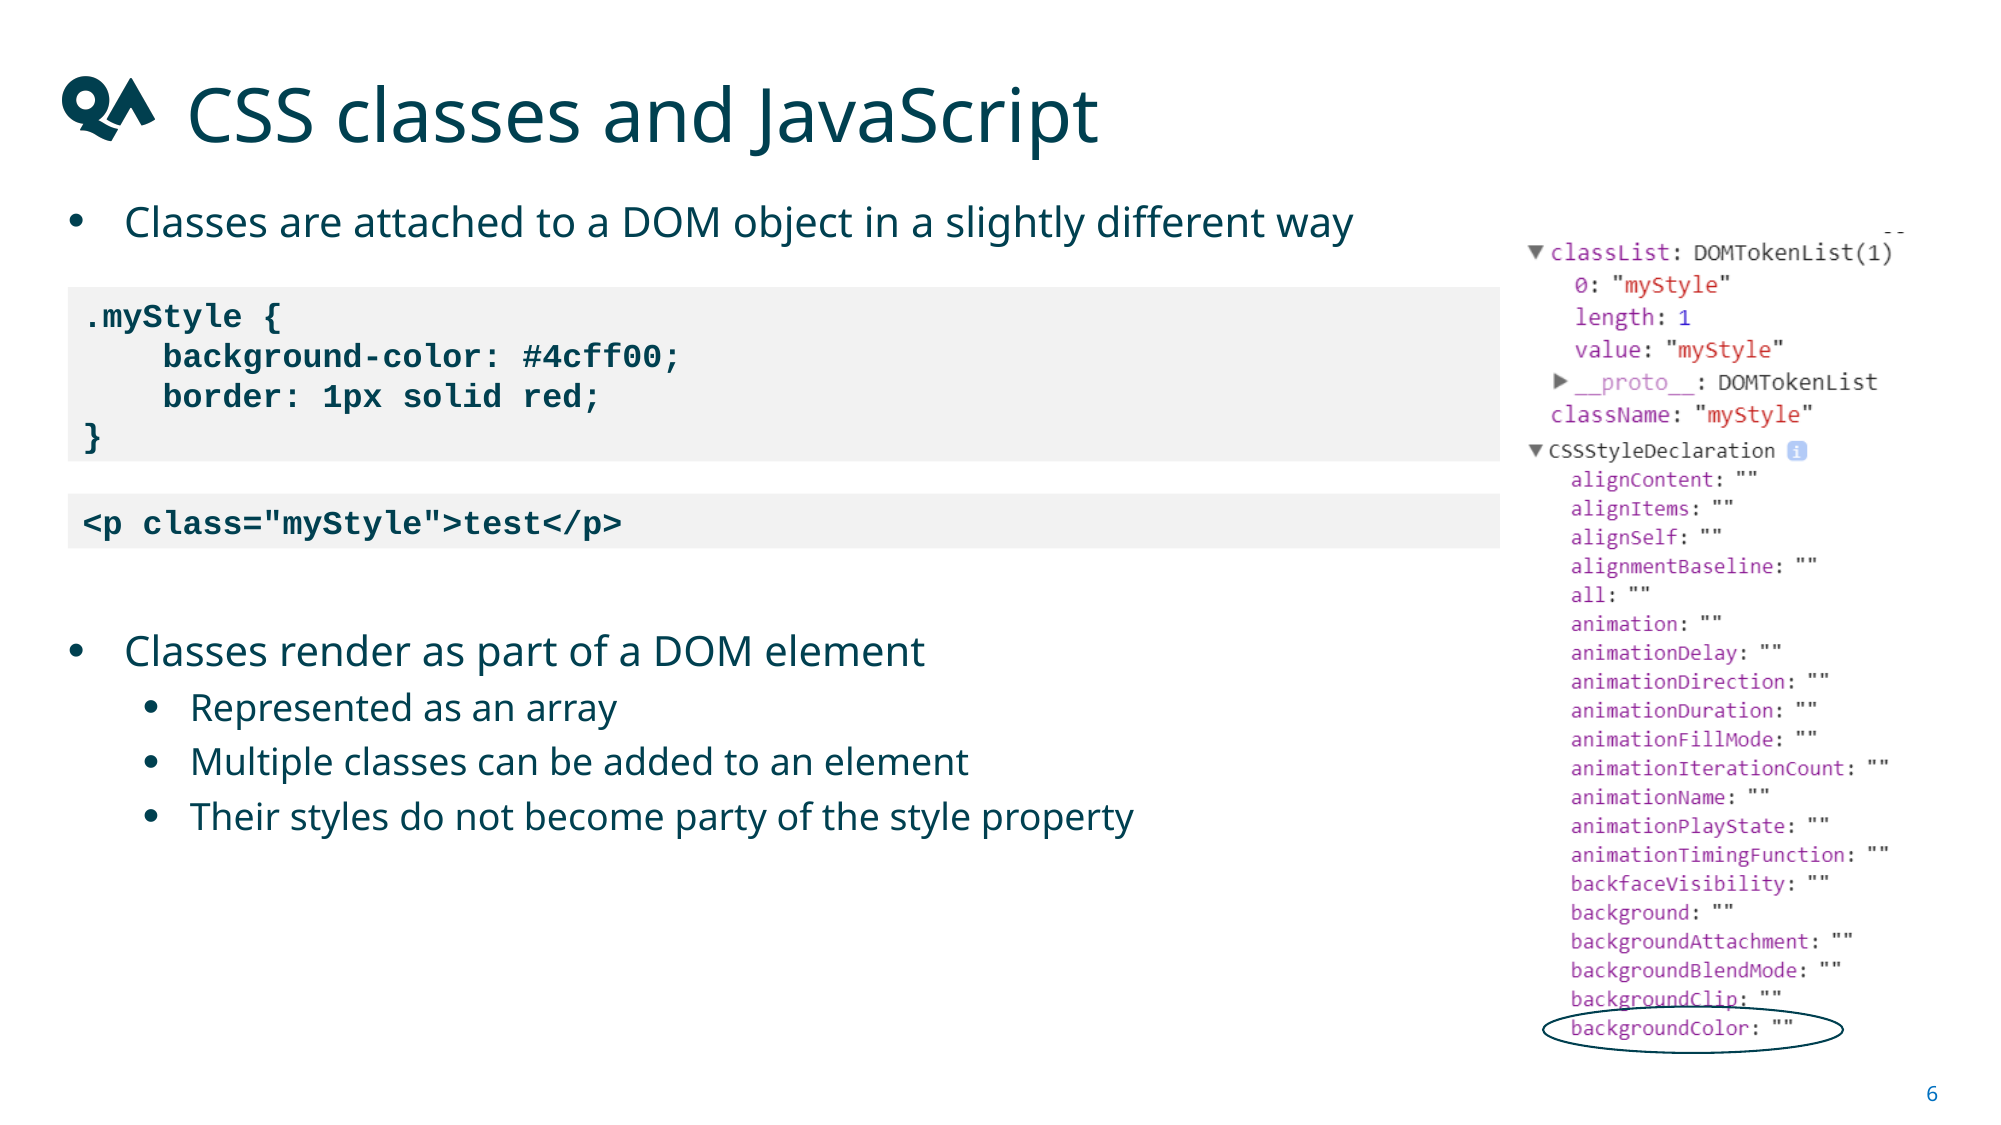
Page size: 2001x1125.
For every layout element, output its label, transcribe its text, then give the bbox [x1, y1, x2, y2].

picture [44, 61, 173, 153]
text_box <p class="myStyle">test</p> [67, 493, 1500, 549]
picture [1513, 232, 1919, 1046]
list Classes are attached to a DOM object in a slightly different way Classes render as part of a DOM element Represented as an array Multiple classes can be added to an element Their styles do not become party of the style property [67, 199, 1939, 1063]
text_box .myStyle { background-color: #4cff00; border: 1px solid red; } [67, 287, 1500, 462]
title CSS classes and JavaScript [171, 62, 1939, 166]
text_box [1579, 1046, 1807, 1054]
picture [1545, 1008, 1841, 1046]
